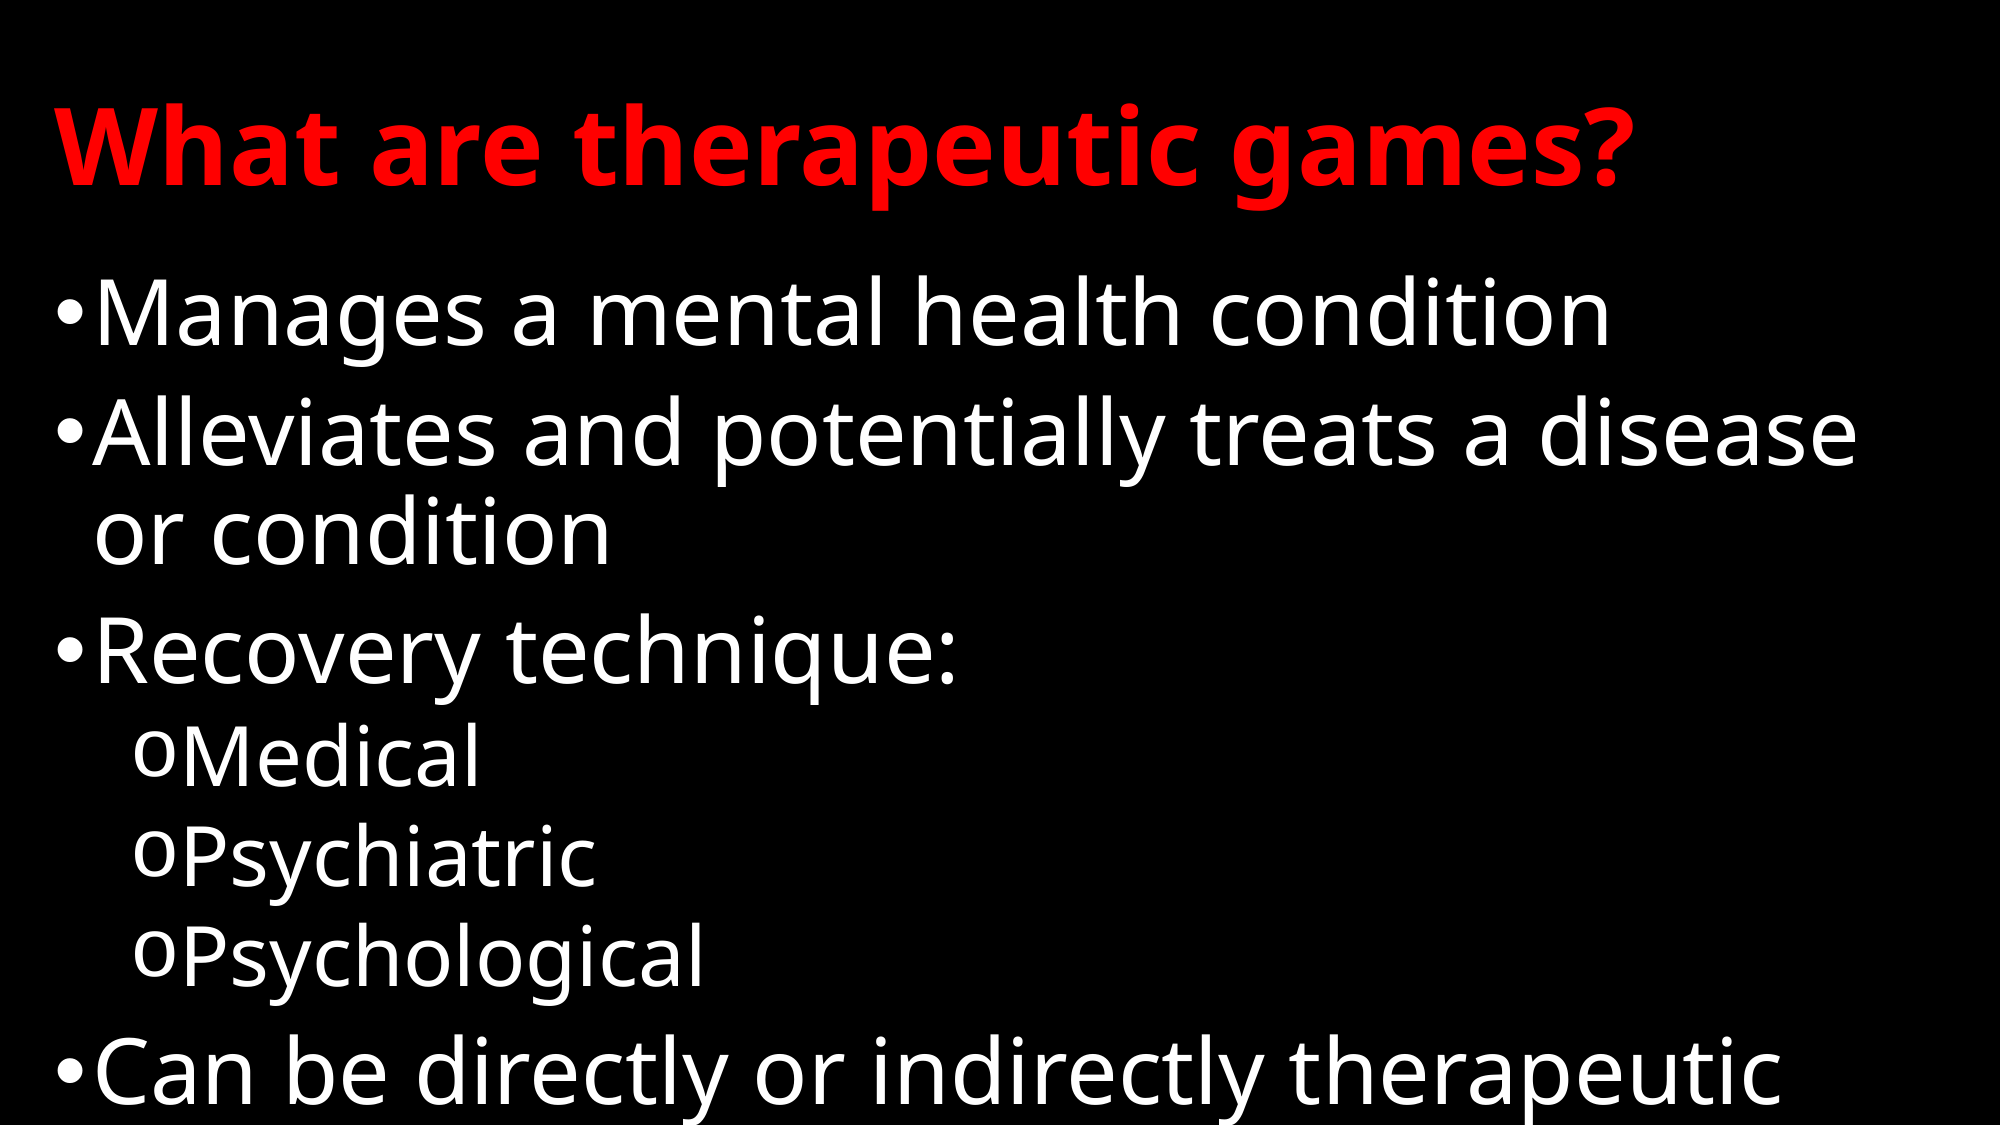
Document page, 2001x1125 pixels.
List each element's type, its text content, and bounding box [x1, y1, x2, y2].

list Manages a mental health condition Alleviates and potentially treats a disease or condition Recovery technique: Medical Psychiatric Psychological Can be directly or indirectly therapeutic [39, 258, 1964, 1063]
title What are therapeutic games? [39, 41, 1765, 258]
